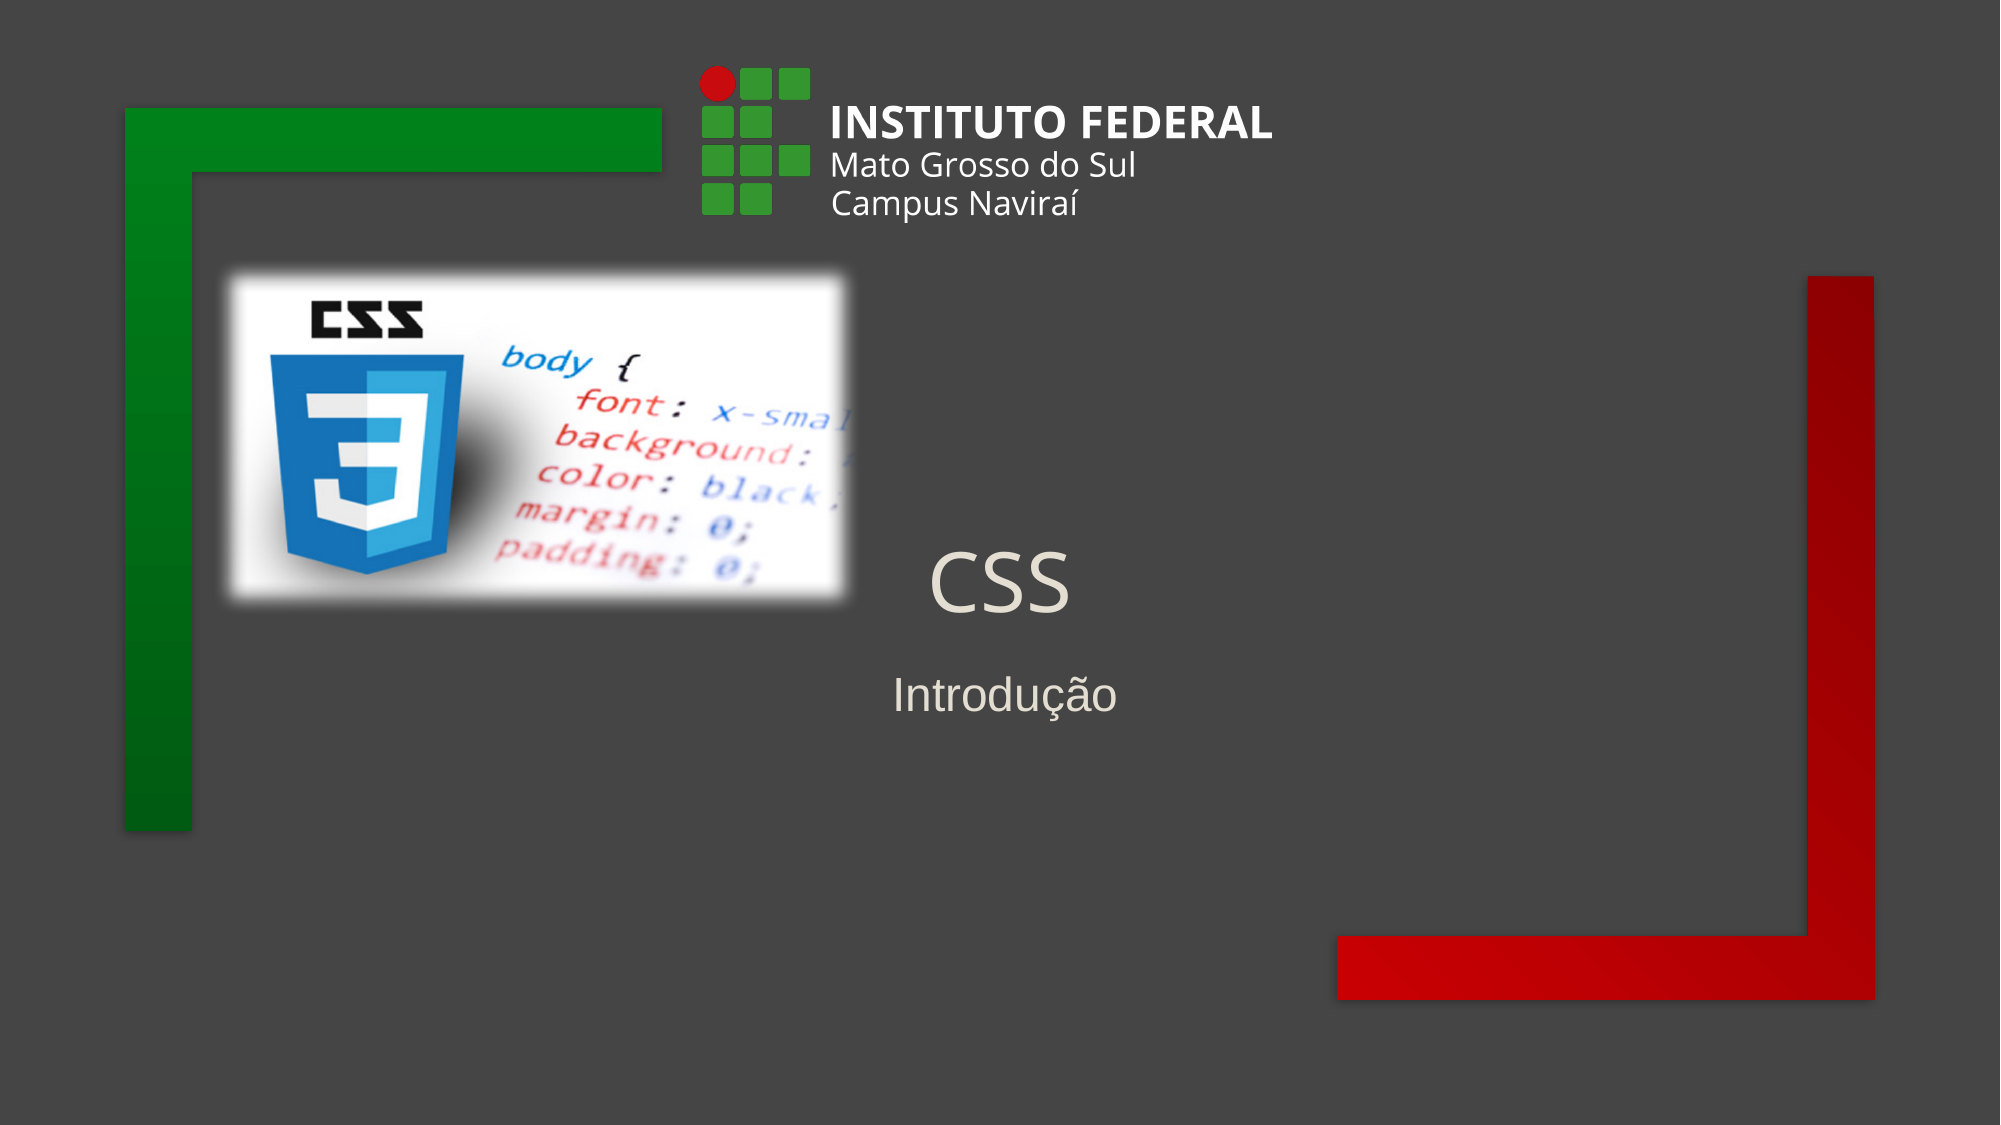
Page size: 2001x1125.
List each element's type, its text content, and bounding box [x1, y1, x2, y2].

picture [212, 257, 862, 616]
title CSS [314, 293, 1686, 638]
subtitle Introdução [462, 649, 1549, 828]
picture [700, 66, 1272, 223]
